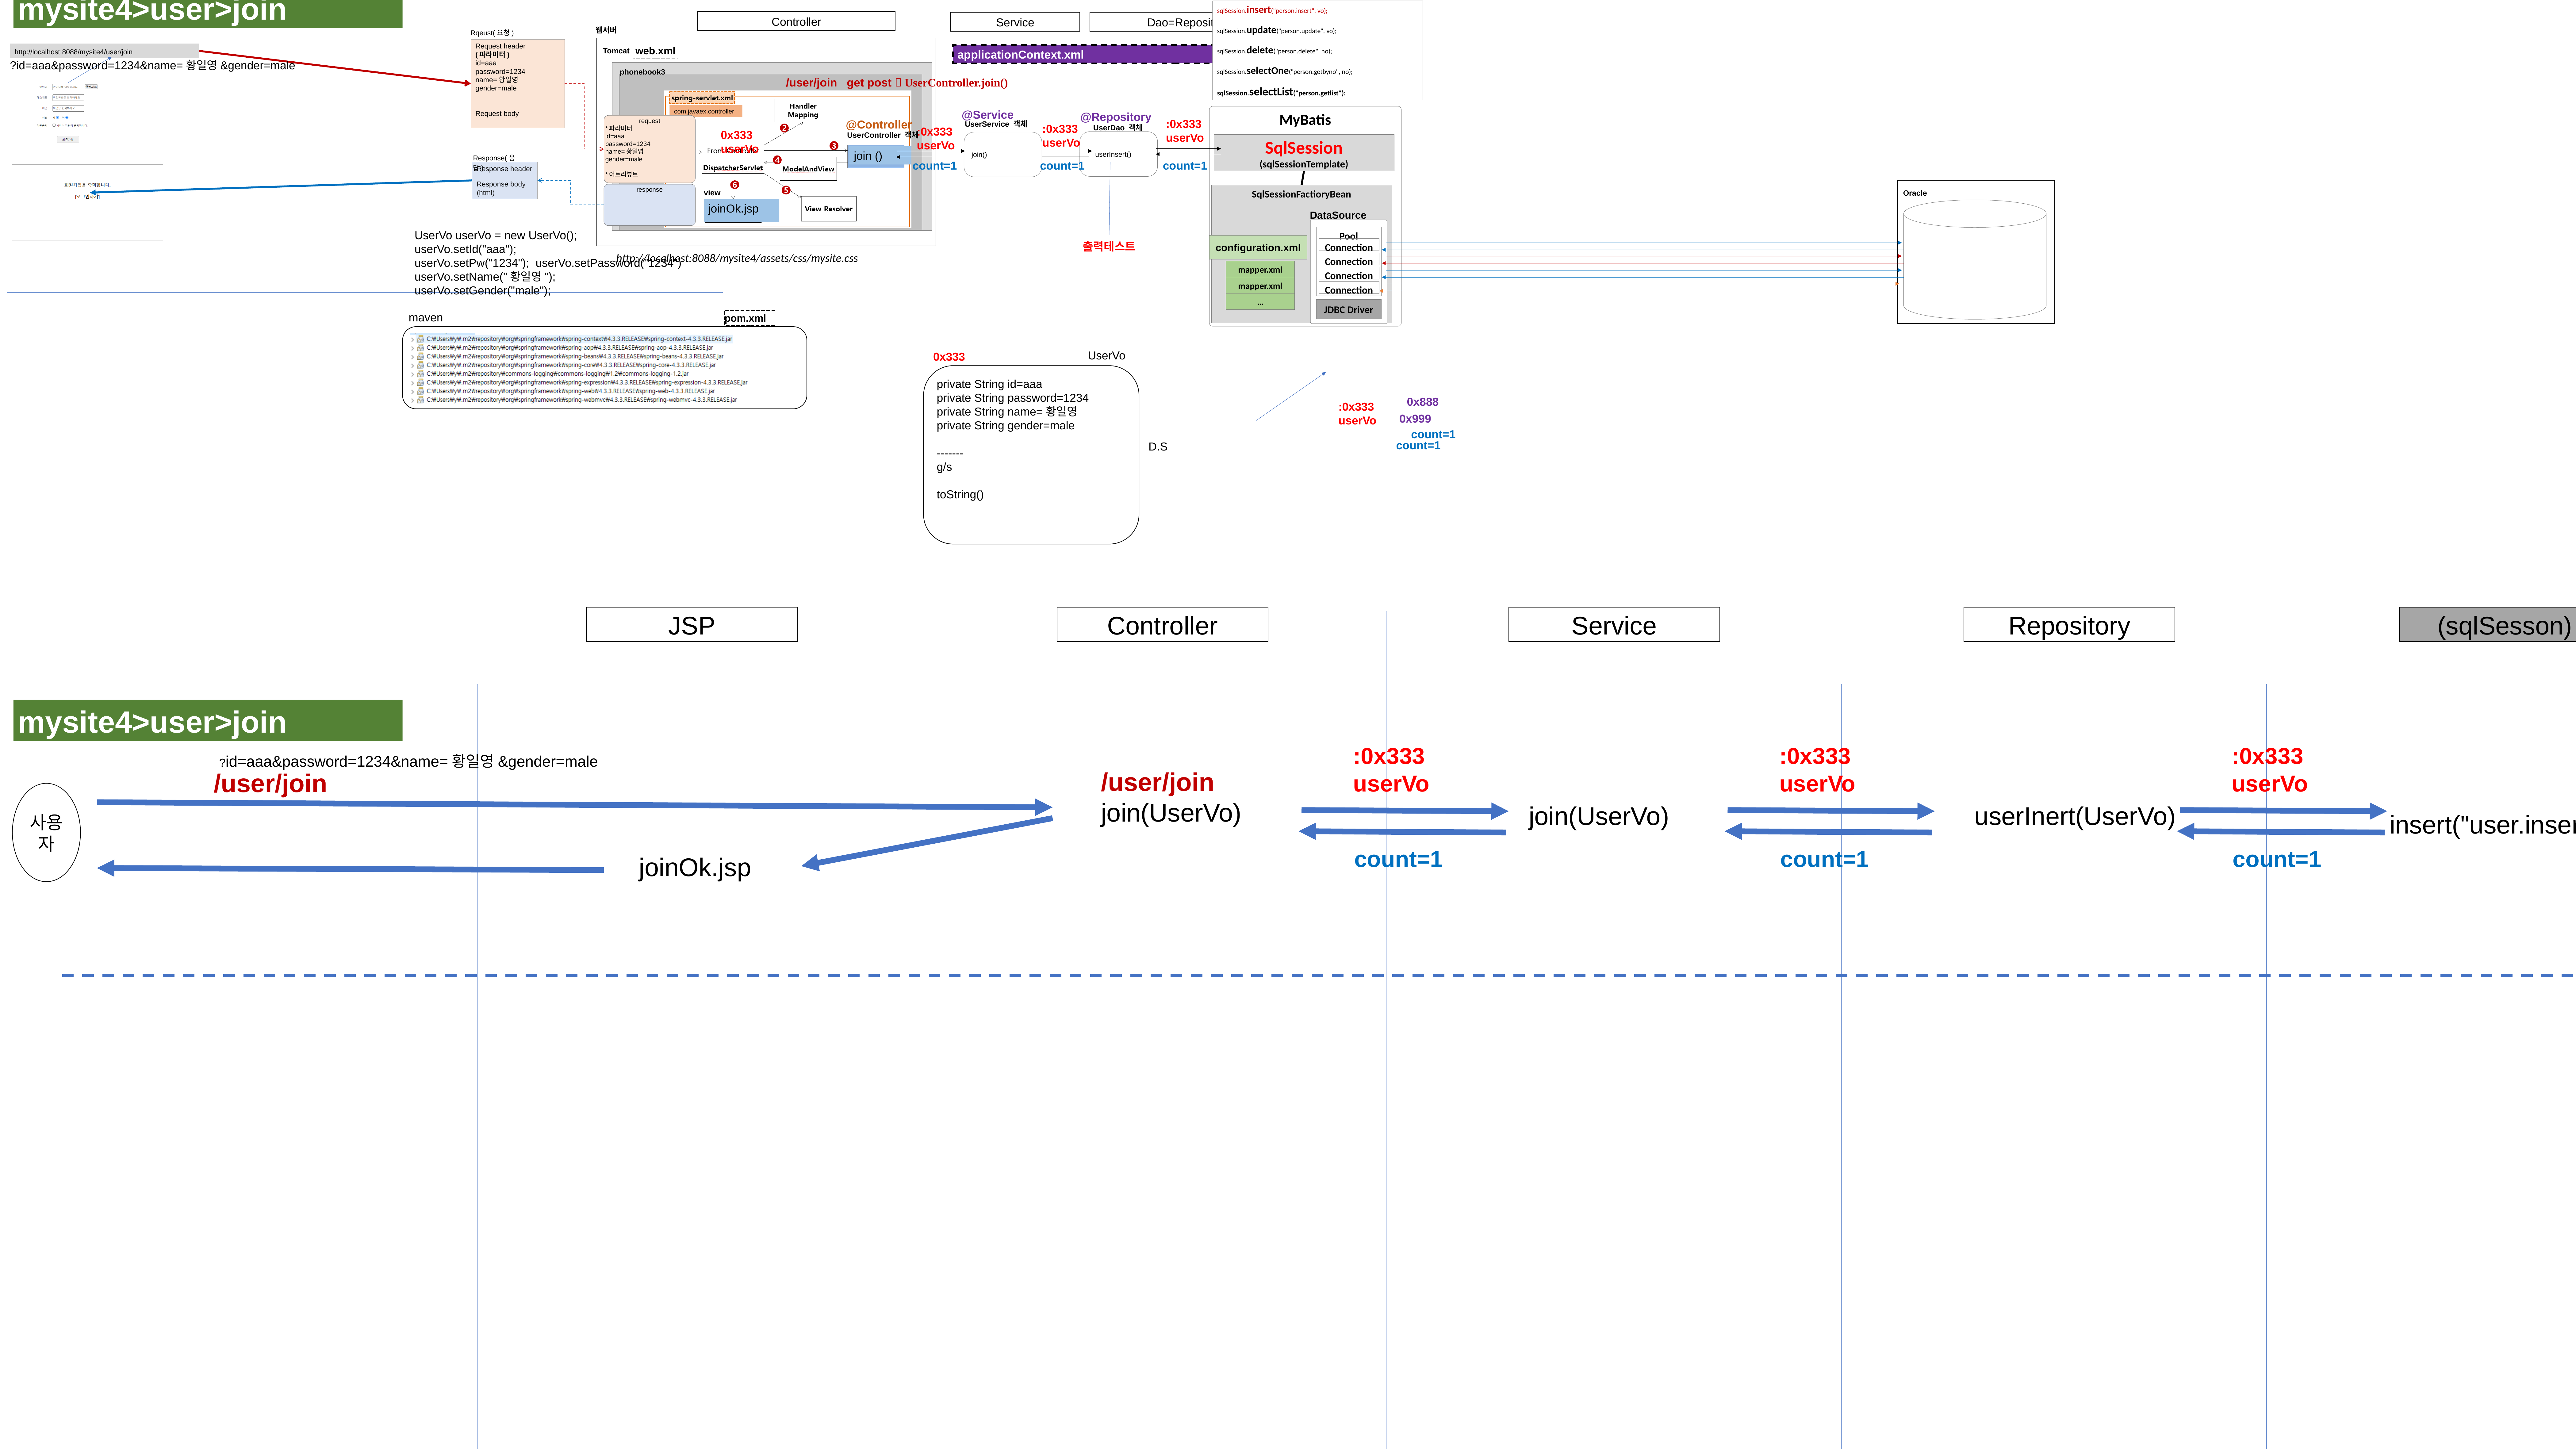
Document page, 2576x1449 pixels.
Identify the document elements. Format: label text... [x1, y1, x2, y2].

text_box count=1 [2267, 842, 2326, 874]
text_box @Repository [1075, 107, 1156, 126]
text_box Service [950, 12, 1080, 32]
text_box Controller [697, 11, 895, 31]
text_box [365, 308, 807, 409]
text_box JSP [586, 607, 798, 642]
text_box :0x333 userVo [1842, 738, 1905, 799]
text_box applicationContext.xml [953, 44, 1212, 63]
picture [7, 73, 128, 153]
text_box sqlSession.insert(“person.insert", vo); sqlSession.update("person.update", vo); sqlSession.delete("person.delete", no); sqlSession.selectOne("person.getbyno", no); sqlSession.selectList("person.getlist"); [1212, 0, 1423, 101]
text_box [97, 802, 931, 807]
text_box [835, 174, 936, 246]
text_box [1727, 810, 1935, 811]
text_box /user/join [209, 765, 442, 800]
text_box ?id=aaa&password=1234&name=황일영&gender=male [477, 749, 624, 772]
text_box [801, 818, 1053, 866]
text_box :0x333 userVo [1349, 738, 1386, 799]
text_box http://localhost:8088/mysite4/user/join [10, 44, 199, 56]
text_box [2177, 831, 2385, 833]
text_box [1301, 810, 1509, 811]
text_box web.xml [633, 42, 678, 43]
text_box join(UserVo) [1524, 797, 1690, 833]
text_box userInert(UserVo) [1970, 797, 2186, 833]
picture [10, 162, 165, 243]
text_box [537, 180, 604, 205]
text_box [596, 38, 936, 84]
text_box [598, 43, 932, 231]
text_box count=1 [1035, 156, 1089, 174]
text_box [664, 90, 911, 228]
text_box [1724, 831, 1932, 833]
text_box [1298, 831, 1506, 833]
text_box mysite4>user>join [13, 0, 403, 28]
text_box :0x333 userVo [1775, 738, 1841, 799]
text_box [97, 868, 604, 870]
text_box count=1 [1842, 842, 1874, 874]
text_box /user/join join(UserVo) [1096, 763, 1329, 829]
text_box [1255, 372, 1326, 421]
text_box :0x333 userVo [2267, 738, 2357, 799]
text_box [468, 149, 538, 199]
text_box Dao=Repository [1090, 12, 1212, 32]
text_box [199, 51, 466, 84]
text_box UserService 객체 [970, 117, 1044, 131]
text_box joinOk.jsp [634, 848, 801, 884]
text_box :0x333 userVo [1334, 397, 1392, 429]
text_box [1209, 106, 2055, 326]
text_box ?id=aaa&password=1234&name=황일영&gender=male [5, 56, 199, 74]
text_box http://localhost:8088/mysite4/assets/css/mysite.css [835, 248, 915, 267]
text_box ?id=aaa&password=1234&name=황일영&gender=male [215, 749, 477, 772]
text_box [1156, 148, 1221, 154]
text_box count=1 [1350, 842, 1386, 874]
text_box userInsert() [1083, 134, 1158, 177]
text_box count=1 [2228, 842, 2266, 874]
text_box count=1 [932, 157, 962, 174]
text_box count=1 [1386, 842, 1448, 874]
text_box :0x333 userVo [1037, 119, 1096, 151]
text_box Controller [1057, 607, 1268, 642]
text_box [896, 151, 965, 157]
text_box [565, 84, 604, 149]
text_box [923, 346, 1200, 544]
text_box :0x333 userVo [1386, 738, 1479, 799]
text_box 출력테스트 [1078, 237, 1171, 255]
text_box :0x333 userVo [932, 122, 970, 154]
text_box 0x999 [1395, 409, 1436, 427]
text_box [1109, 162, 1110, 235]
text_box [466, 25, 565, 129]
text_box Service [1508, 607, 1720, 642]
text_box count=1 [1158, 156, 1209, 174]
text_box (sqlSesson) [2399, 607, 2576, 642]
text_box @Service [957, 105, 1018, 124]
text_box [931, 802, 1053, 807]
text_box :0x333 userVo [2227, 738, 2266, 799]
text_box 0x888 [1402, 392, 1443, 411]
text_box UserDao 객체 [1096, 120, 1161, 134]
text_box count=1 [1391, 435, 1445, 454]
text_box count=1 [1406, 424, 1460, 443]
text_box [2180, 810, 2387, 811]
text_box /user/join get post  UserController.join() [932, 73, 1013, 91]
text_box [1037, 151, 1092, 156]
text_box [68, 57, 112, 83]
text_box insert("user.insert" userVo) [2385, 806, 2576, 841]
text_box UserVo userVo = new UserVo(); userVo.setId("aaa"); userVo.setPw("1234"); userVo.setPassword("1234") userVo.setName("황일영"); userVo.setGender("male"); [410, 225, 835, 299]
text_box count=1 [1776, 842, 1841, 874]
text_box 웹서버 [591, 23, 681, 37]
text_box [596, 205, 598, 225]
text_box 사용자 [12, 783, 81, 882]
text_box join() [964, 132, 1039, 177]
text_box Repository [1964, 607, 2175, 642]
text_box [90, 181, 472, 193]
text_box mysite4>user>join [13, 700, 403, 741]
text_box :0x333 userVo [1161, 114, 1209, 147]
text_box [932, 91, 936, 122]
text_box [596, 149, 598, 180]
